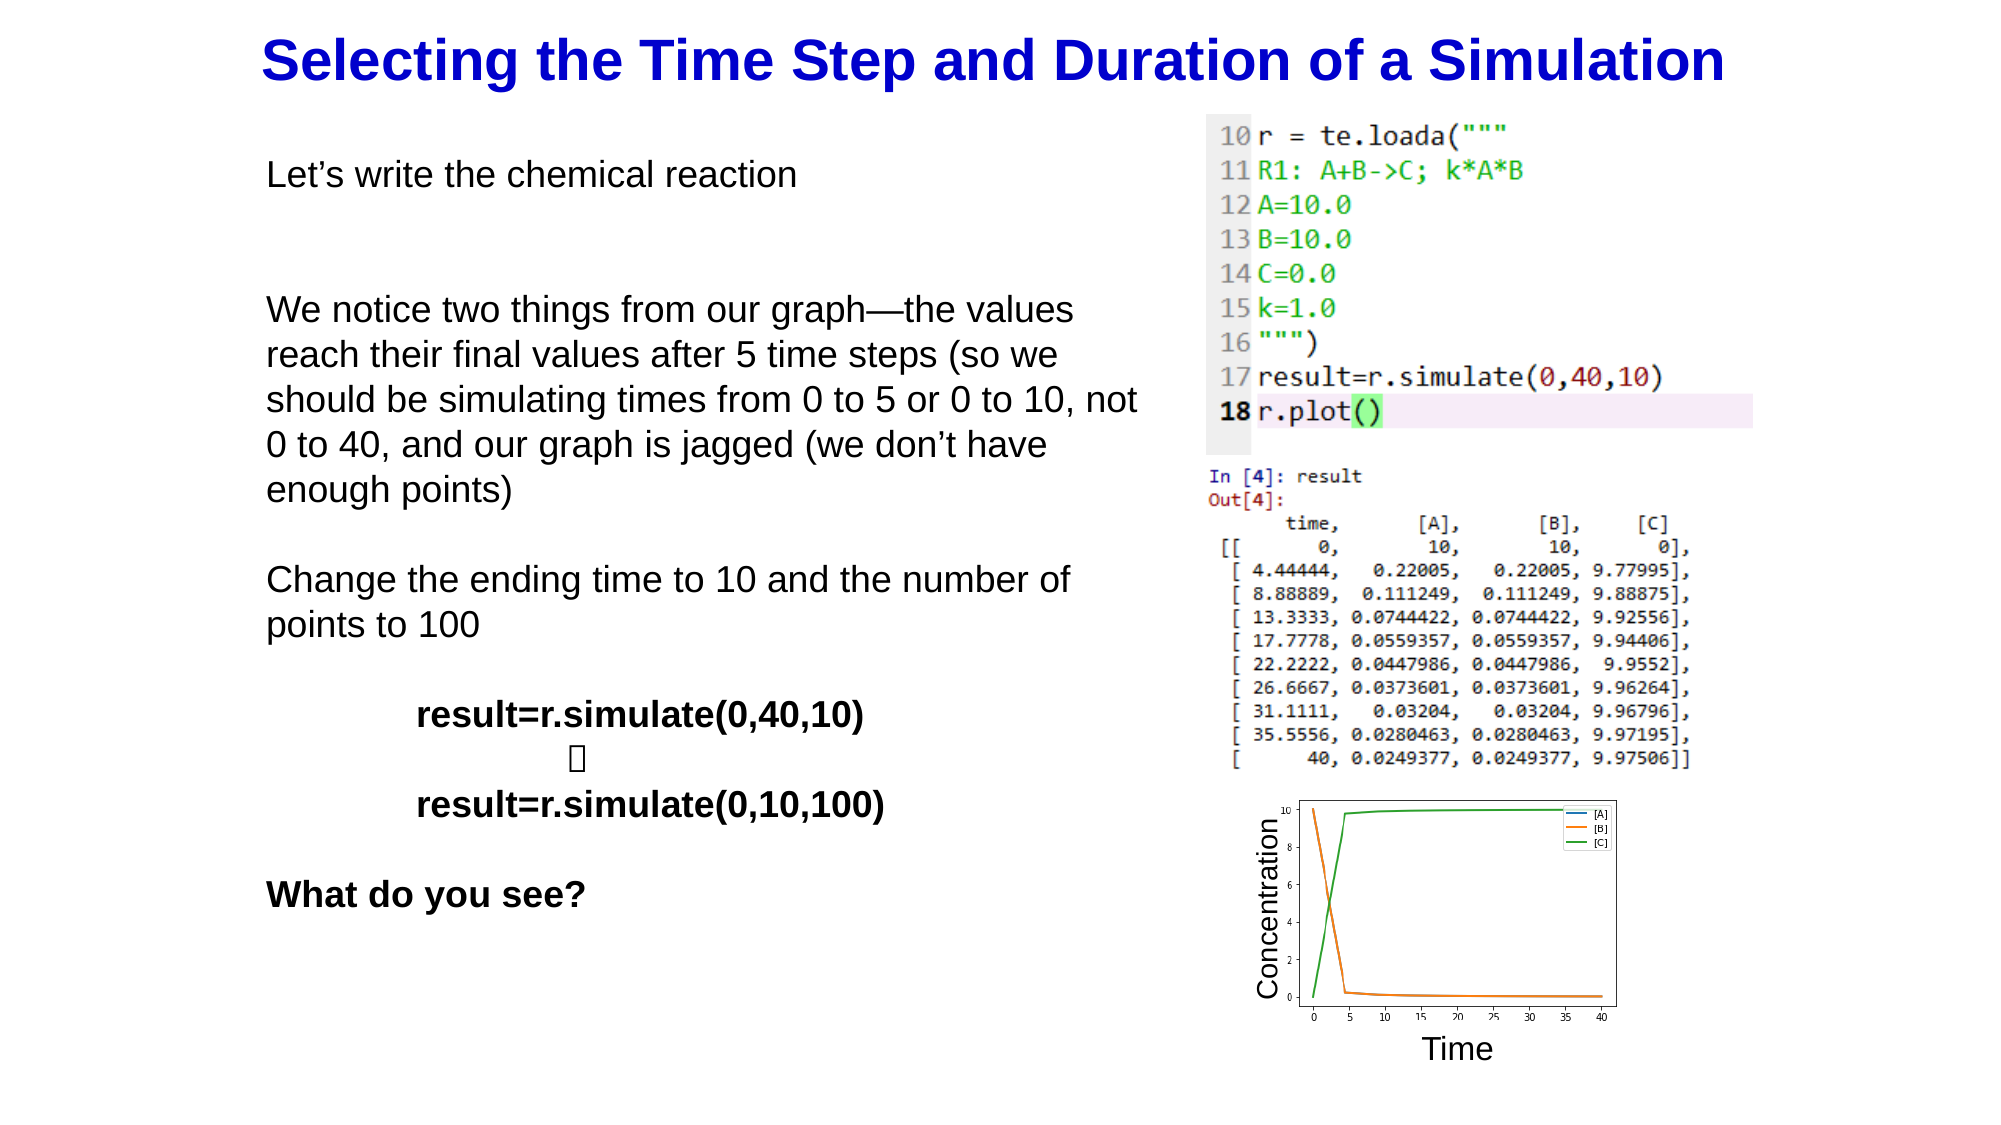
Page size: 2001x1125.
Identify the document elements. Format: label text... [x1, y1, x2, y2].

title Selecting the Time Step and Duration of a Simulation [244, 0, 1745, 115]
picture [1206, 113, 1753, 455]
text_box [1240, 771, 1625, 1077]
picture [1206, 463, 1745, 791]
